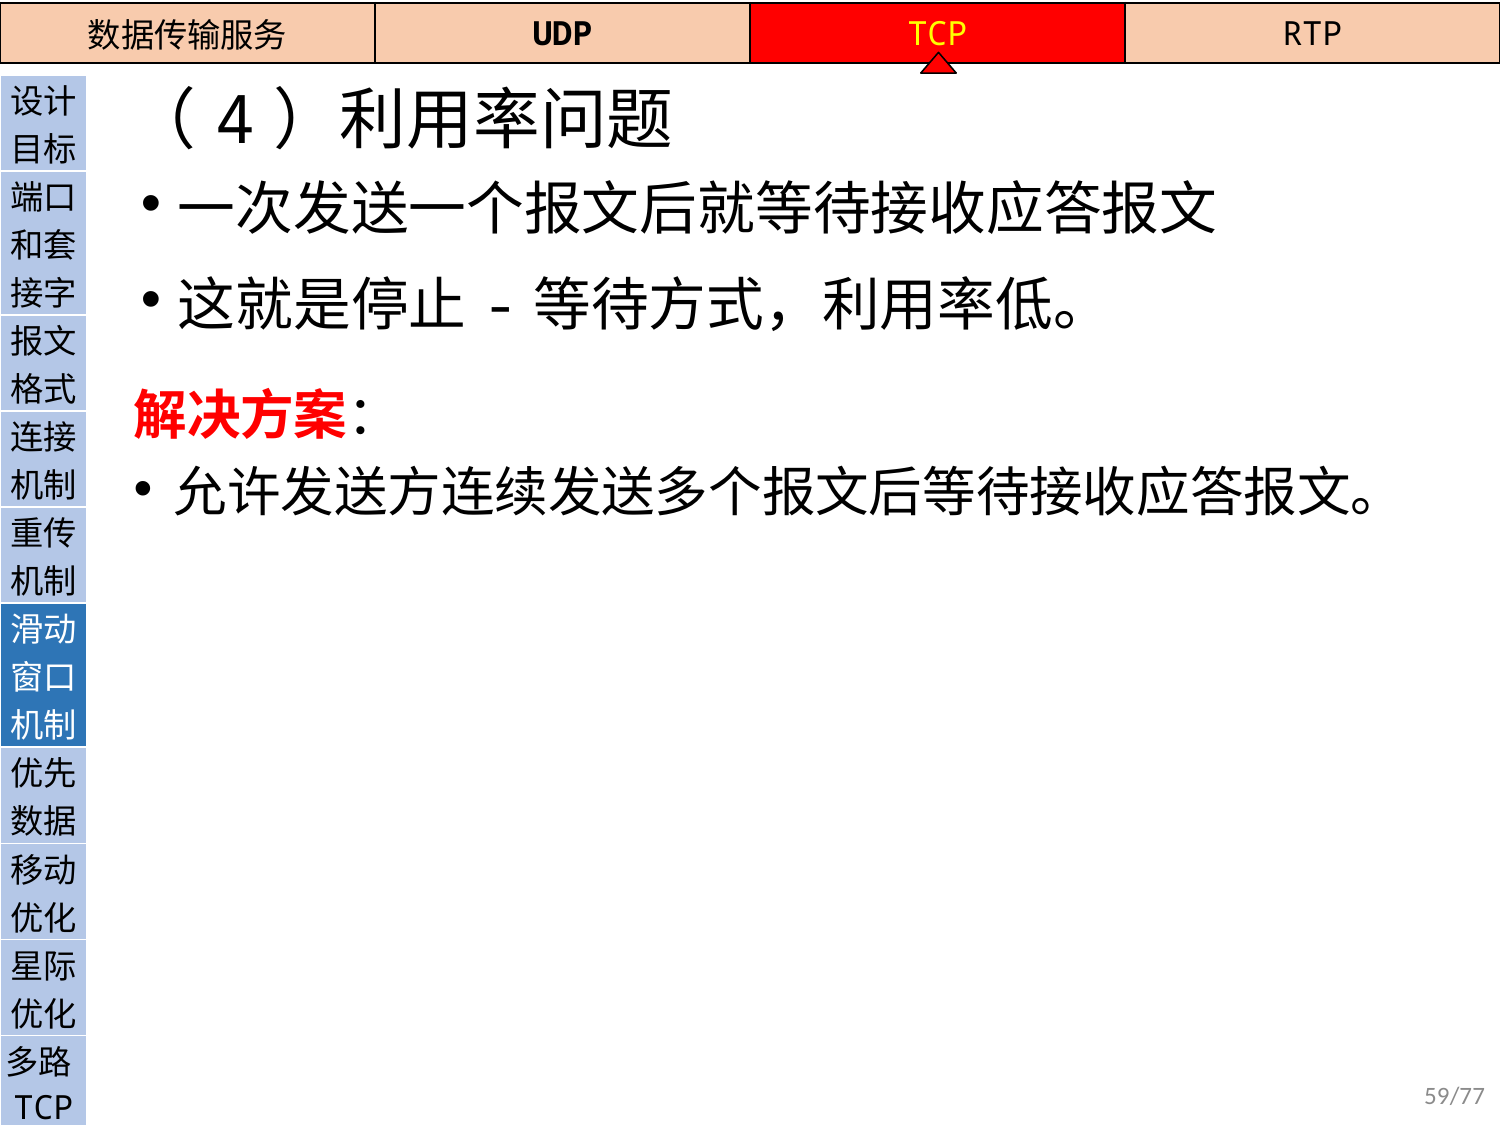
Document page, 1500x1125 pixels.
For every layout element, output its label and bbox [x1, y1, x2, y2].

table_cell [1, 508, 86, 602]
table_header [376, 4, 749, 33]
table_cell [1, 844, 86, 939]
table_cell [1, 316, 86, 410]
table_cell [1, 412, 86, 506]
table_cell [1, 172, 86, 314]
table_header [1126, 4, 1499, 62]
slide_number [1162, 1065, 1500, 1125]
table_cell [1, 748, 86, 843]
text_box [118, 364, 1454, 598]
table_header [751, 4, 1124, 33]
title [114, 33, 1348, 201]
table_cell [1, 1036, 86, 1125]
table_header [1, 4, 374, 62]
table_cell [1, 604, 86, 746]
table_cell [1, 940, 86, 1035]
table_header [1, 76, 86, 170]
list [125, 161, 1416, 349]
